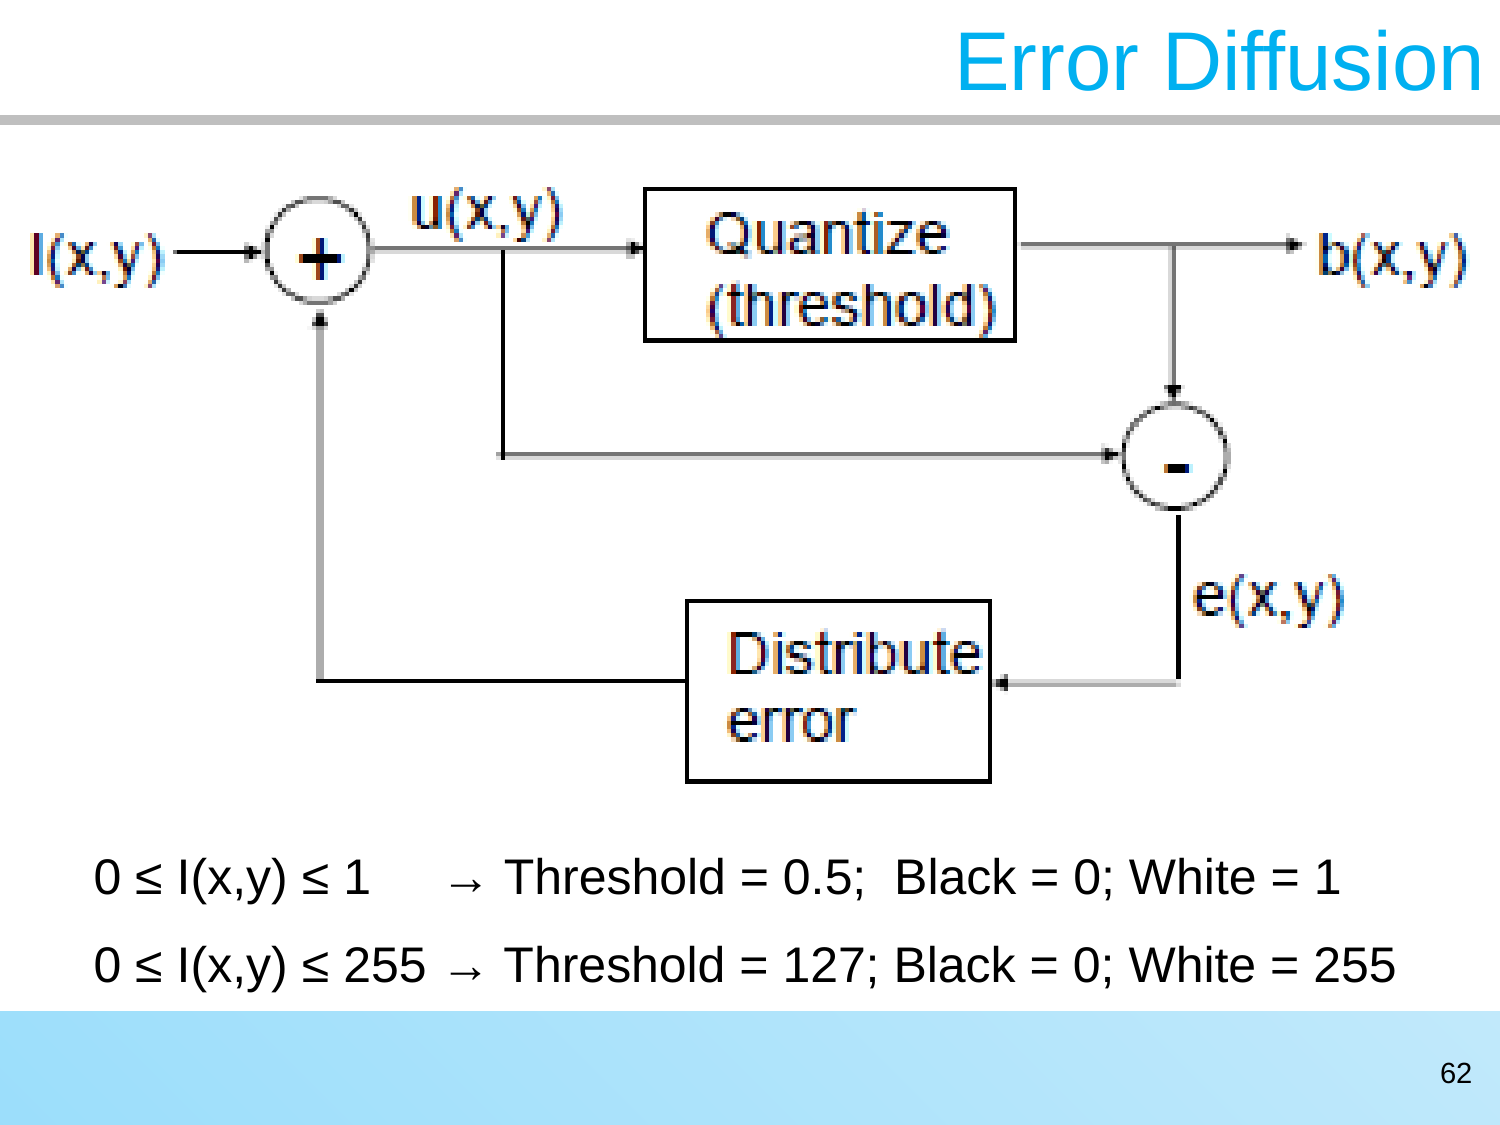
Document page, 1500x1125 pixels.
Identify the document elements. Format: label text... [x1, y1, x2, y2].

text_box 0 ≤ I(x,y) ≤ 1 → Threshold = 0.5; Black = 0; White = 1 0 ≤ I(x,y) ≤ 255 → Threshold = 127; Black = 0; White = 255 [78, 856, 1413, 1000]
picture [14, 174, 1476, 848]
title Error Diffusion [0, 0, 1500, 114]
slide_number 62 [1387, 1046, 1488, 1125]
